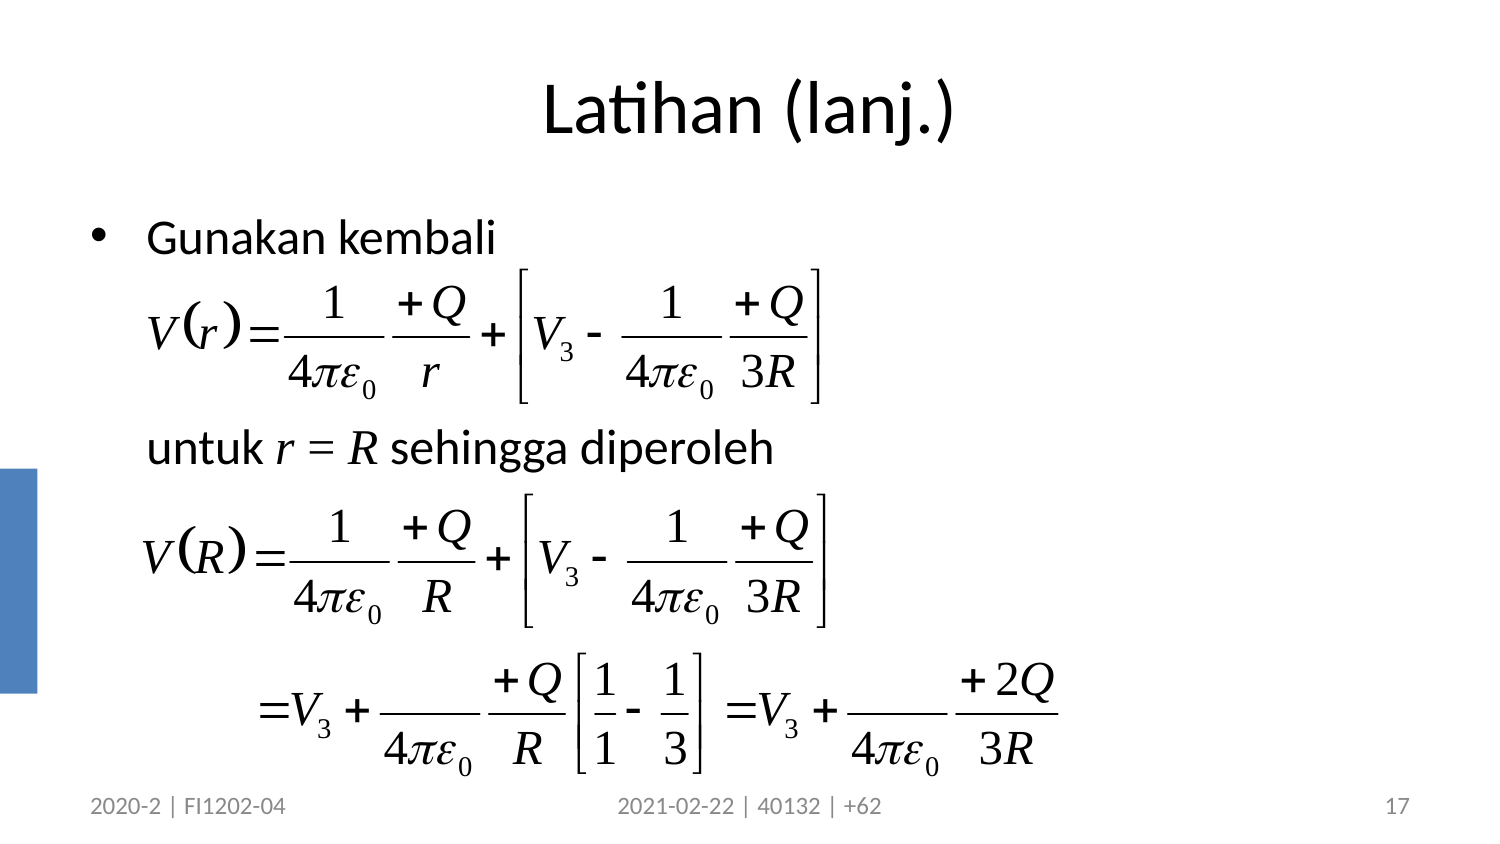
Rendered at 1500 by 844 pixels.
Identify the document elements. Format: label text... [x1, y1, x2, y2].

slide_number 2020-2 | FI1202-04 [75, 782, 463, 827]
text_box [137, 484, 1070, 787]
list Gunakan kembali untuk r = R sehingga diperoleh [74, 196, 1426, 754]
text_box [142, 259, 838, 415]
slide_number 17 [1074, 782, 1425, 827]
footer 2021-02-22 | 40132 | +62 [512, 795, 988, 827]
title Latihan (lanj.) [74, 33, 1426, 175]
